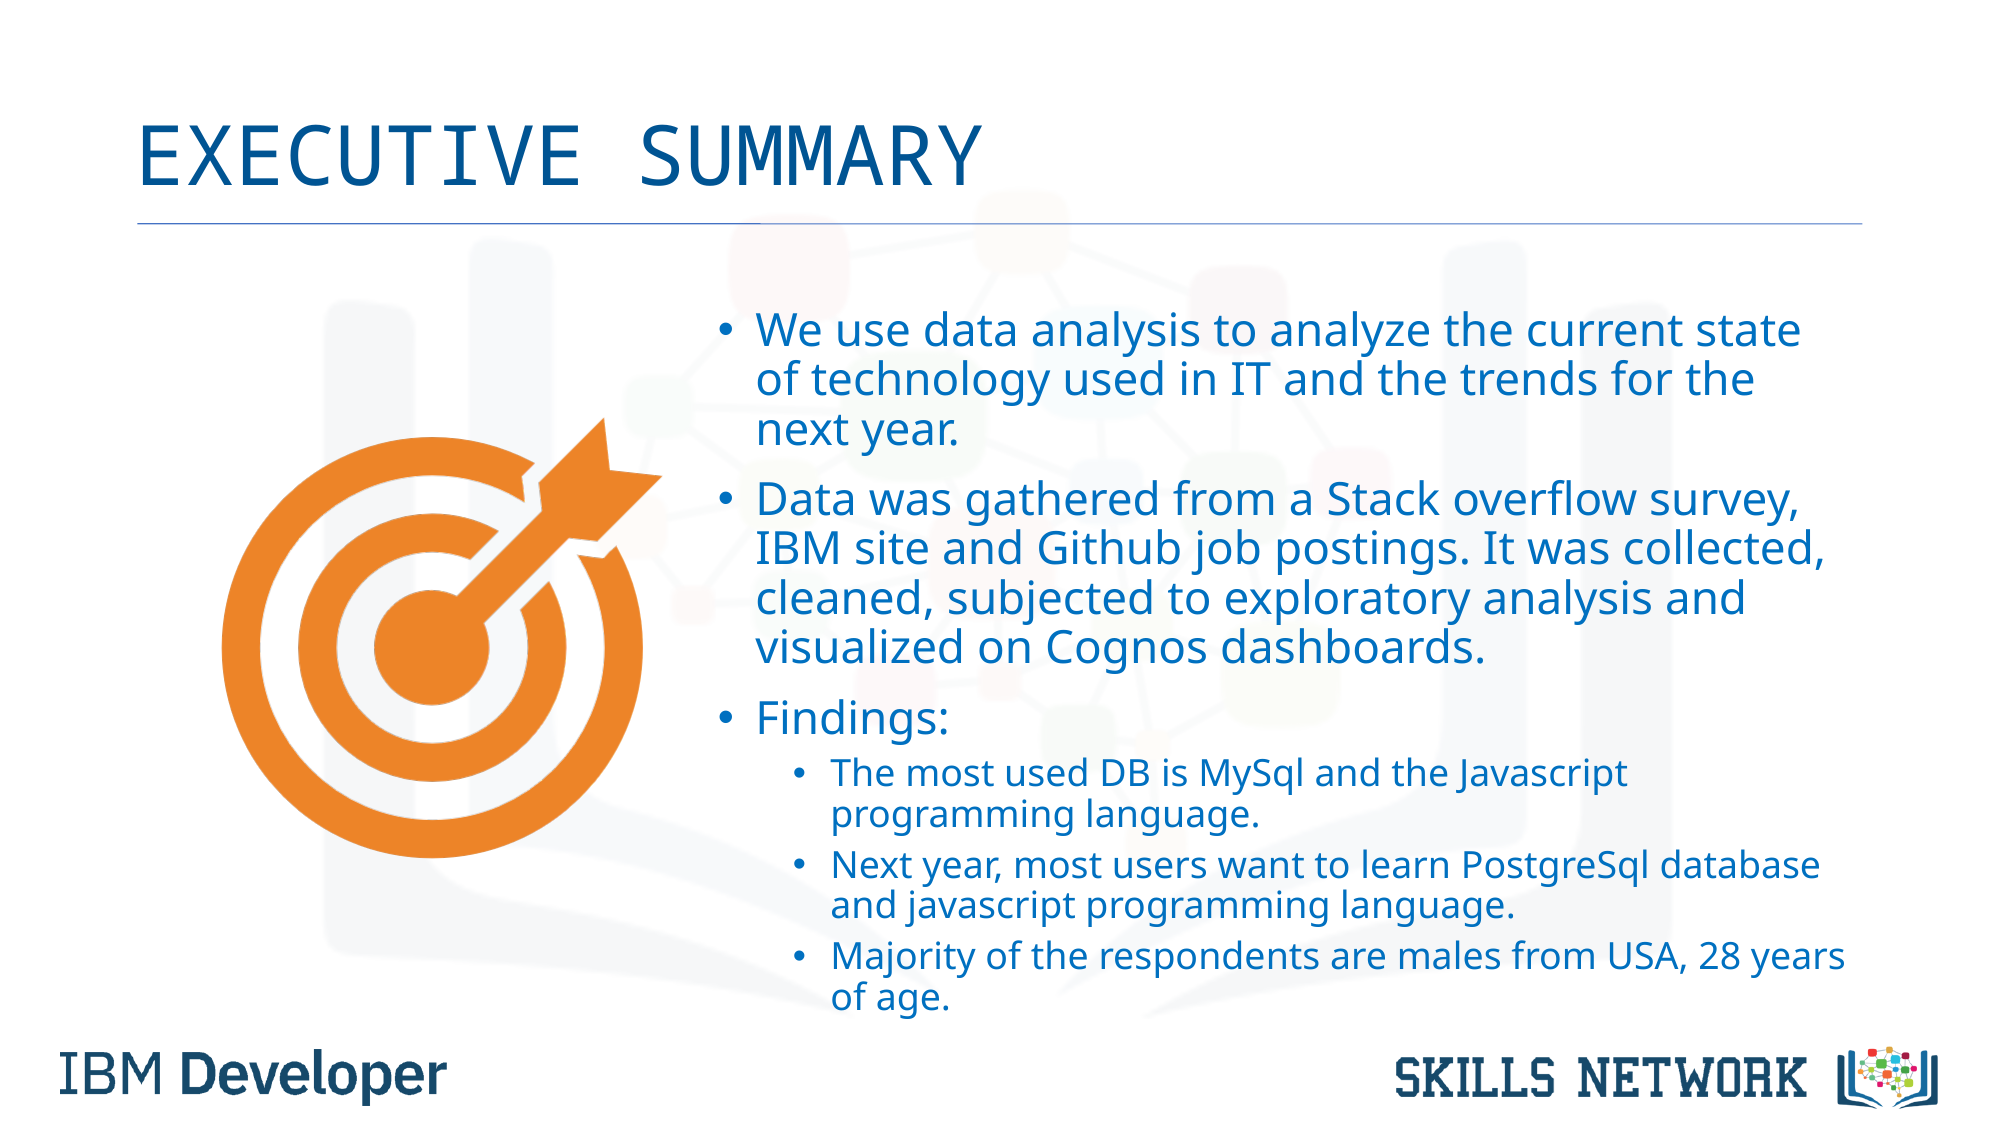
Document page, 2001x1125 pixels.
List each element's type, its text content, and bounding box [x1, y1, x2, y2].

picture [178, 377, 703, 902]
picture [1390, 1045, 1945, 1111]
list We use data analysis to analyze the current state of technology used in IT and the trends for the next year. Data was gathered from a Stack overflow survey, IBM site and Github job postings. It was collected, cleaned, subjected to exploratory analysis and visualized on Cognos dashboards. Findings: The most used DB is MySql and the Javascript programming language. Next year, most users want to learn PostgreSql database and javascript programming language. Majority of the respondents are males from USA, 28 years of age. [702, 299, 1863, 1032]
picture [55, 1045, 459, 1108]
title EXECUTIVE SUMMARY [120, 50, 1526, 268]
